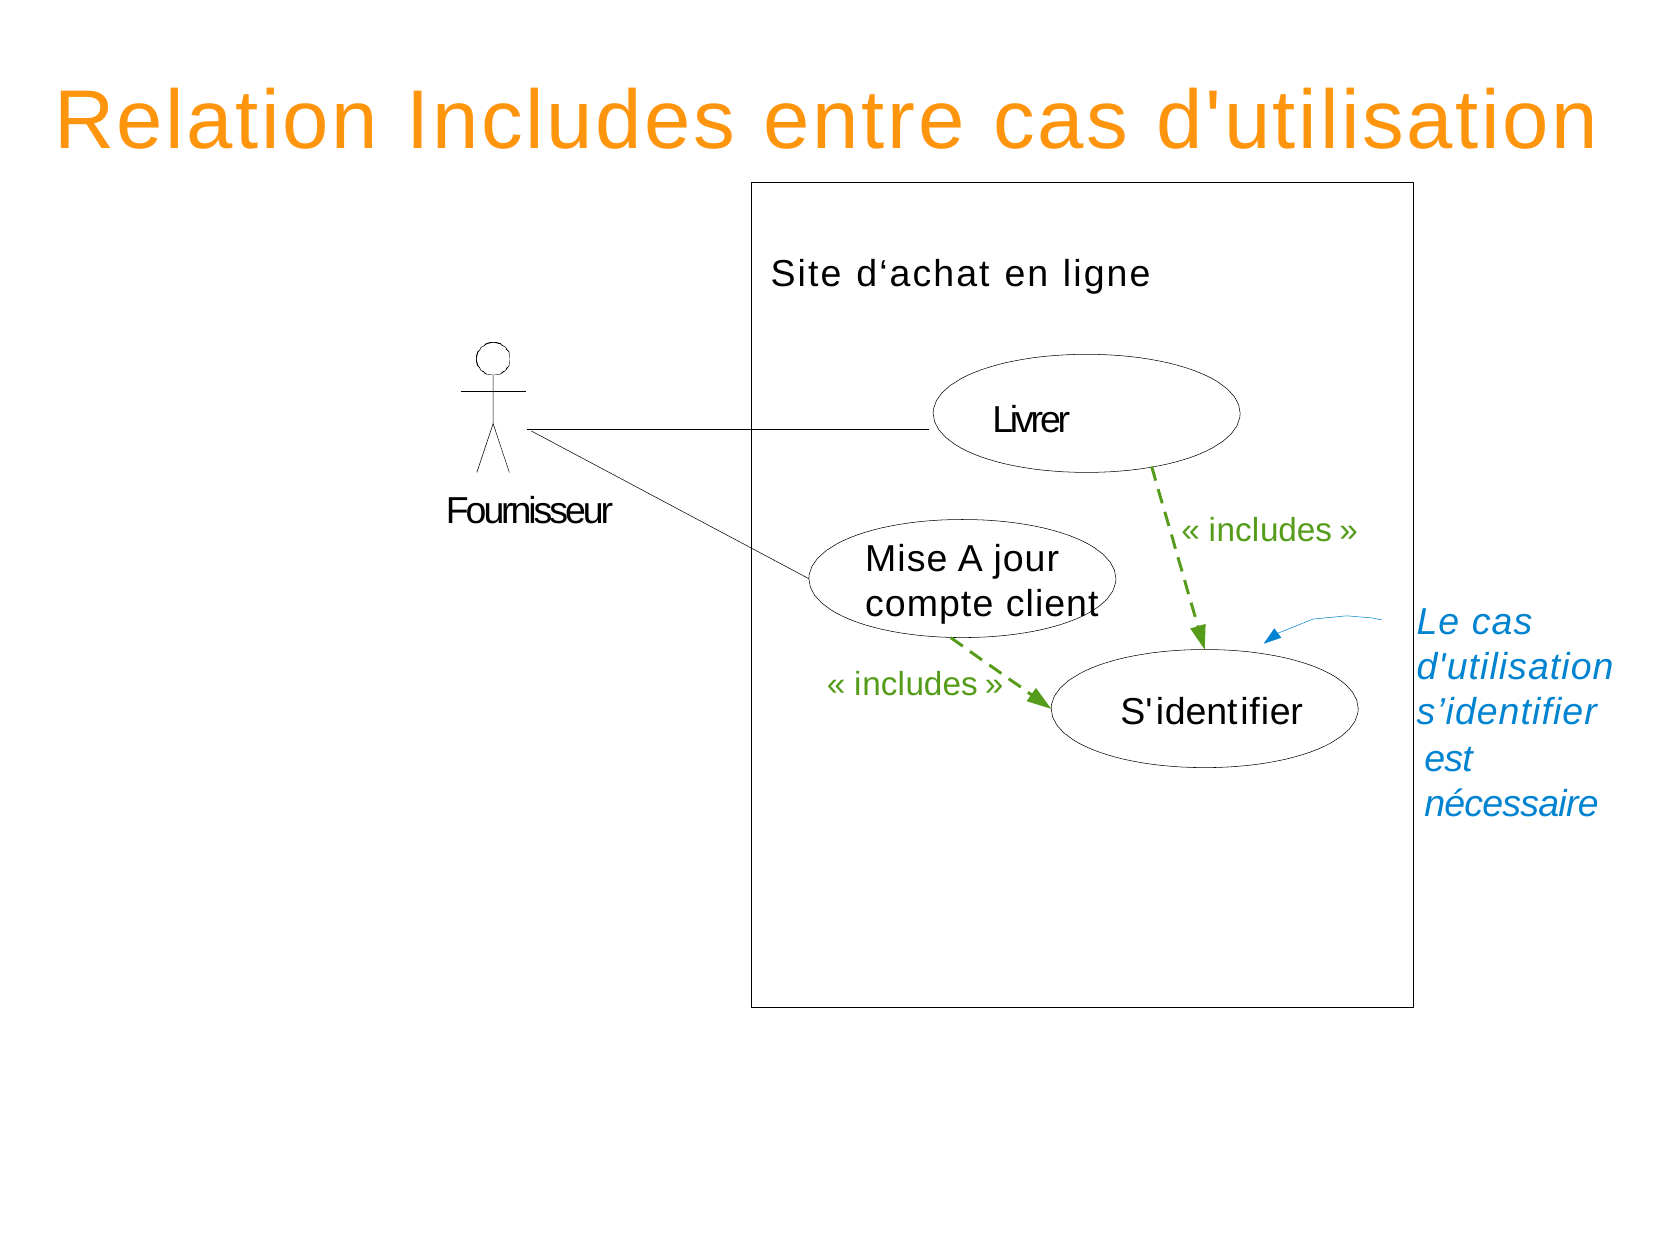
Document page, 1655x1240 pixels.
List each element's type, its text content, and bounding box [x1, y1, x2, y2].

title Relation Includes entre cas d'utilisation [52, 63, 1615, 273]
text_box Site d‘achat en ligne Livrer [768, 247, 1208, 340]
text_box est nécessaire [1422, 732, 1603, 825]
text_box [460, 342, 1241, 473]
text_box «includes» [1210, 506, 1366, 549]
text_box [751, 182, 1413, 1008]
text_box S'identifier [1118, 684, 1316, 732]
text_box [1149, 464, 1206, 650]
text_box Mise A jour compte client [1056, 532, 1144, 625]
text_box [1263, 615, 1383, 644]
text_box [1052, 649, 1359, 768]
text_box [531, 430, 1052, 709]
text_box Fournisseur [443, 483, 526, 531]
text_box Le cas d'utilisation s’identifier [1414, 594, 1642, 732]
